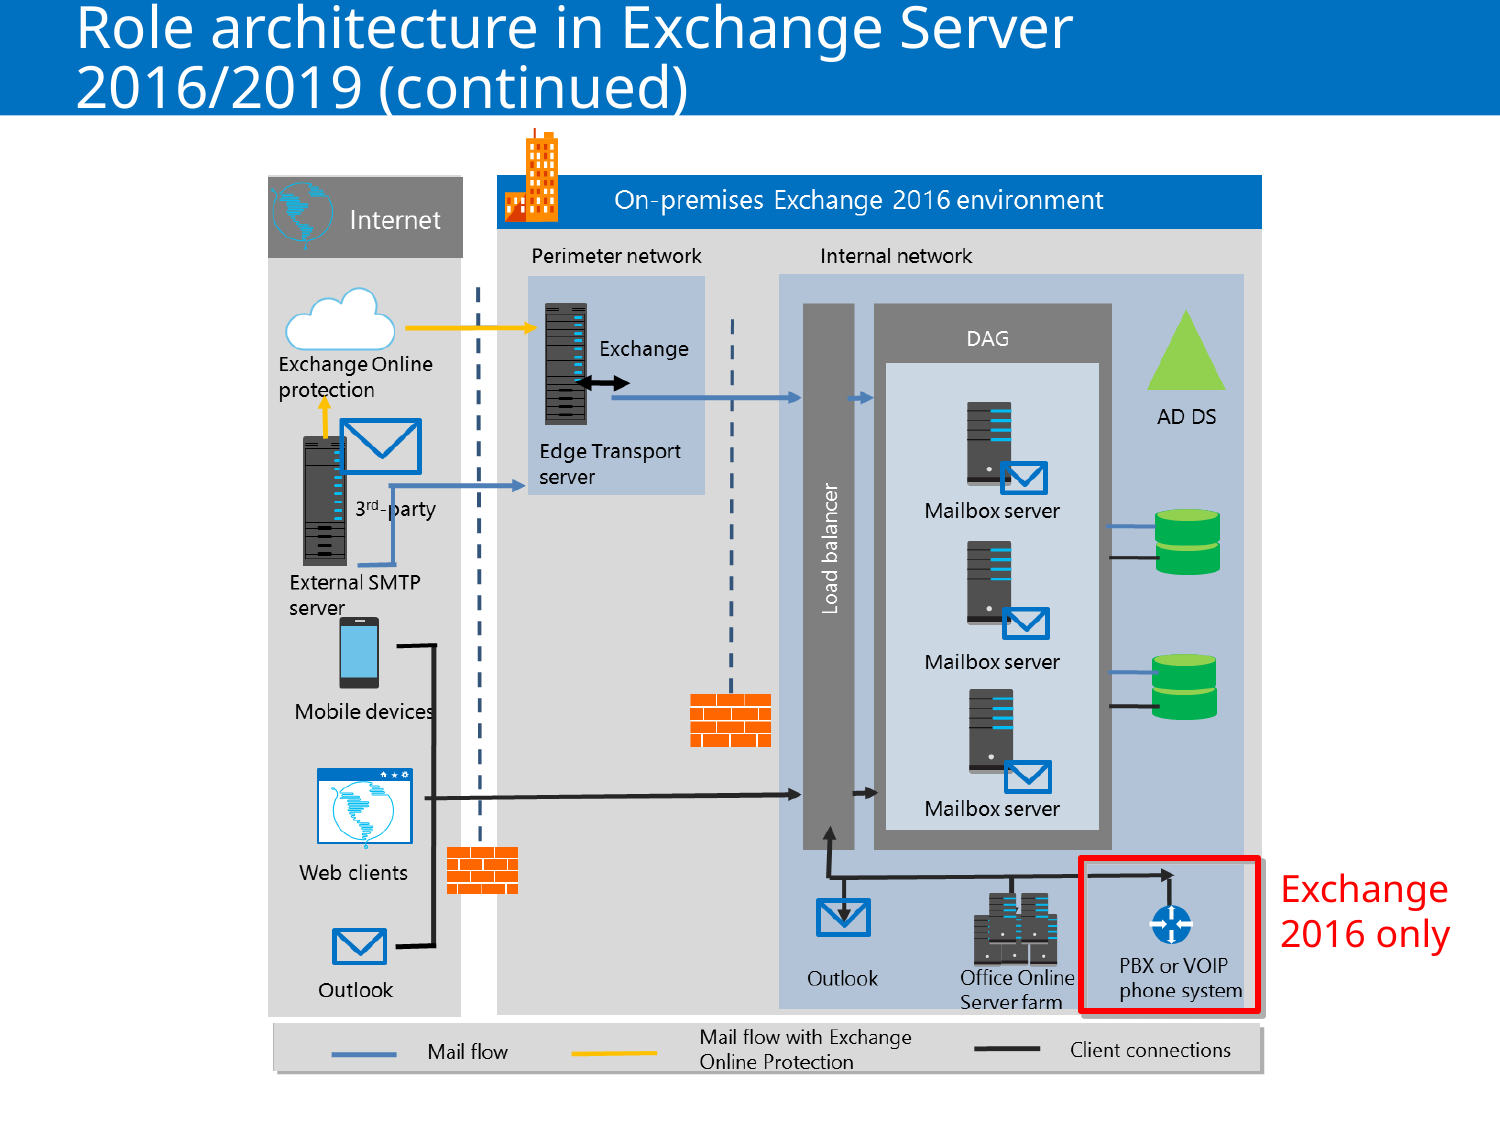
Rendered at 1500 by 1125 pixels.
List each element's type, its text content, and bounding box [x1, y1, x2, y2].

picture [263, 128, 1336, 1085]
text_box Exchange 2016 only [1341, 857, 1484, 963]
title Role architecture in Exchange Server 2016/2019 (continued) [75, 0, 1351, 122]
